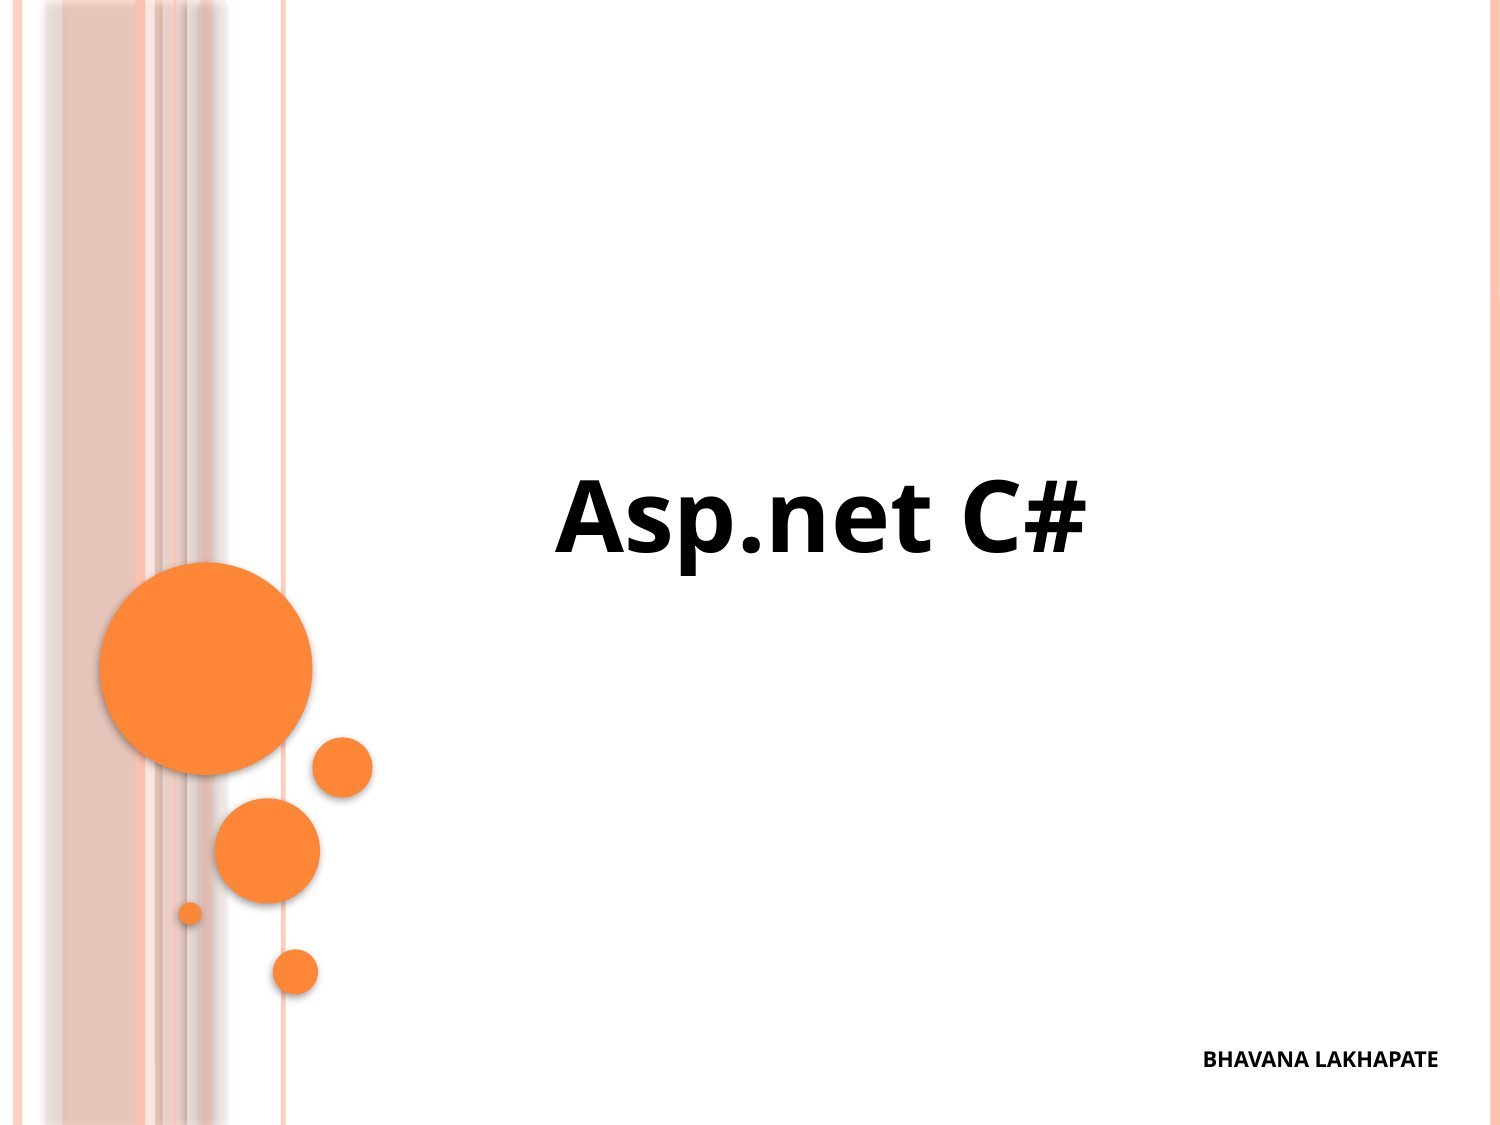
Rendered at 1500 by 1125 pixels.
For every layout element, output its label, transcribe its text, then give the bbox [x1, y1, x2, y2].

text_box BHAVANA LAKHAPATE [1188, 1037, 1500, 1124]
text_box Asp.net C# [540, 445, 1104, 580]
